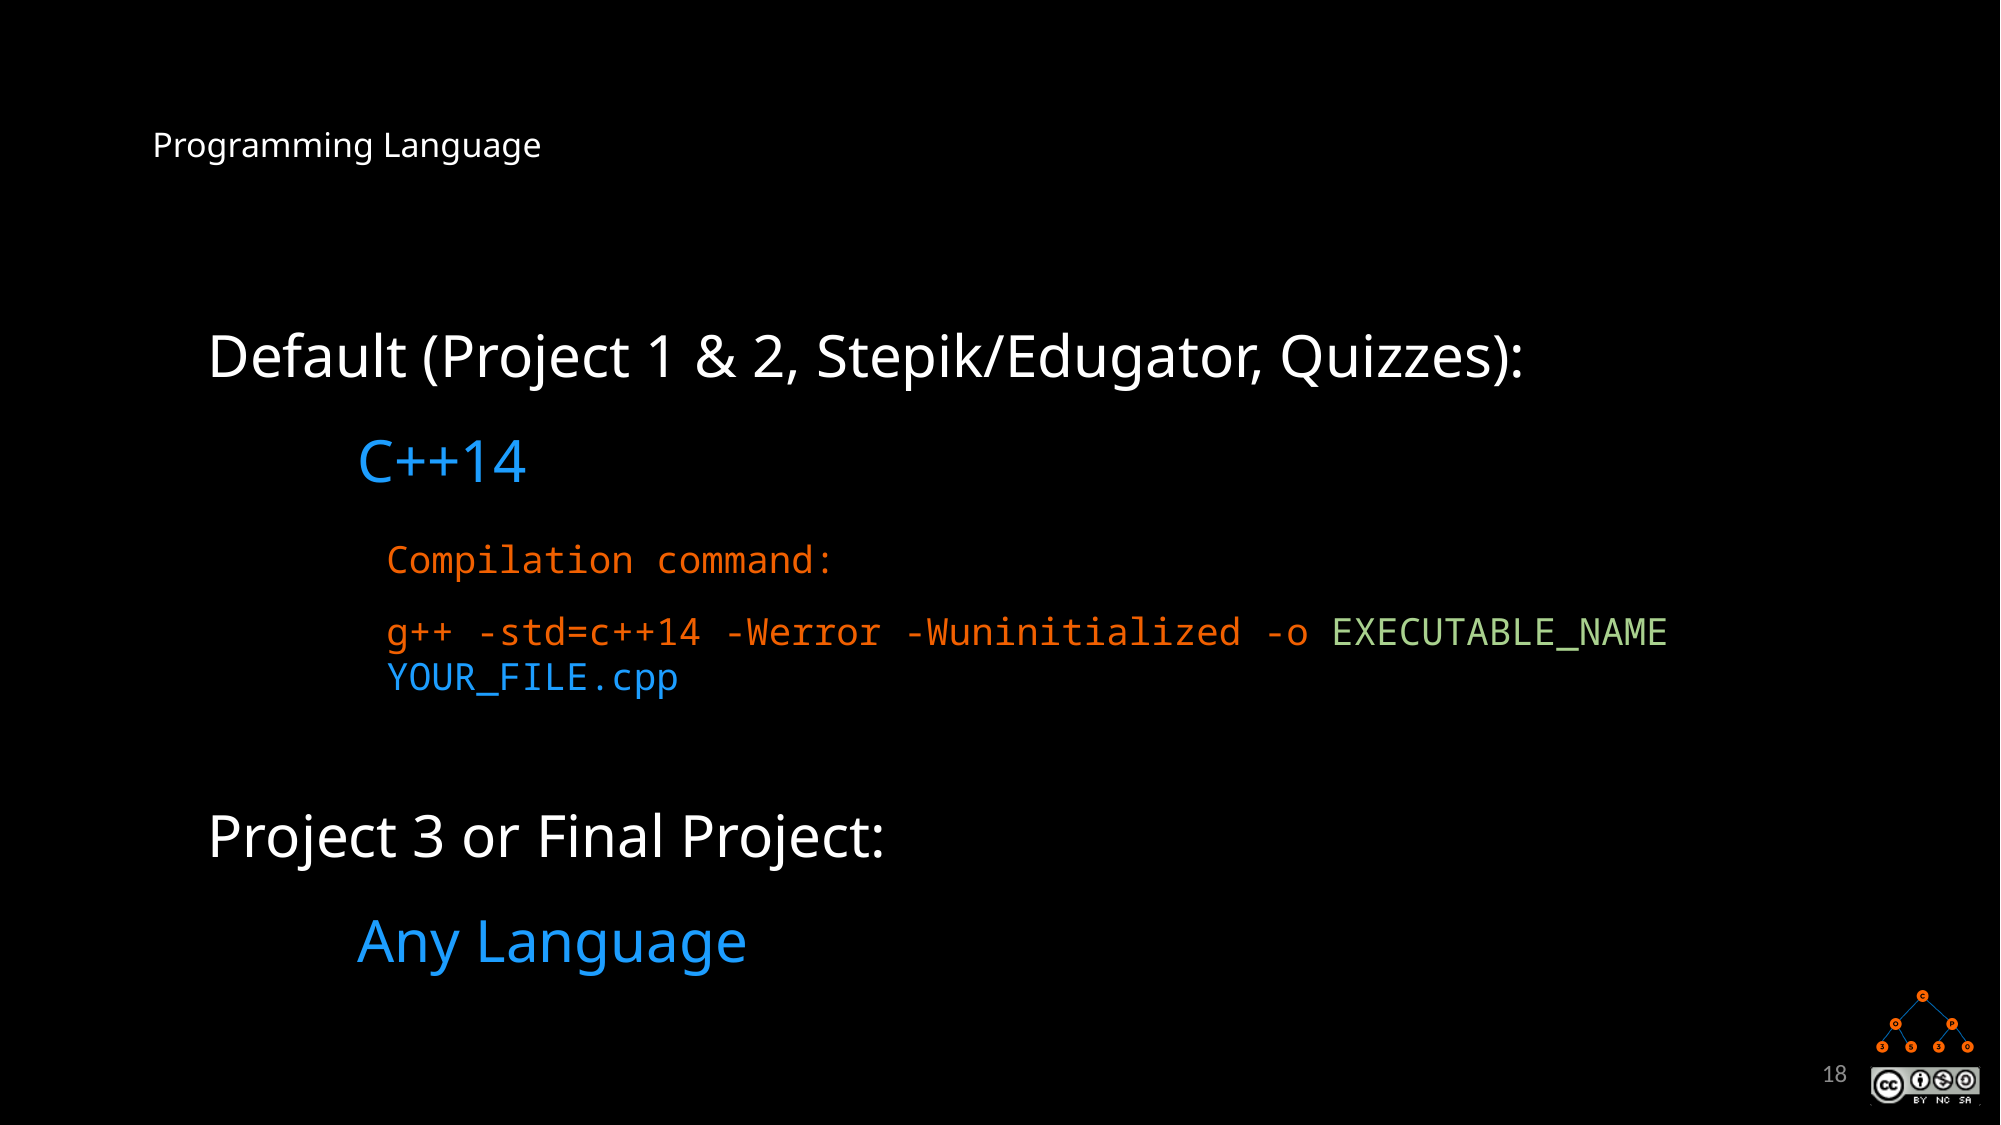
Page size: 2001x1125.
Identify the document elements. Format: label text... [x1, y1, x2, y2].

slide_number 18 [1412, 1042, 1856, 1103]
text_box Compilation command: g++ -std=c++14 -Werror -Wuninitialized -o EXECUTABLE_NAME YOUR_FILE.cpp [371, 528, 1995, 706]
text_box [1856, 982, 1995, 1106]
text_box Default (Project 1 & 2, Stepik/Edugator, Quizzes): C++14 Project 3 or Final Project: Any Language [192, 277, 1875, 1125]
title Programming Language [137, 83, 1863, 214]
